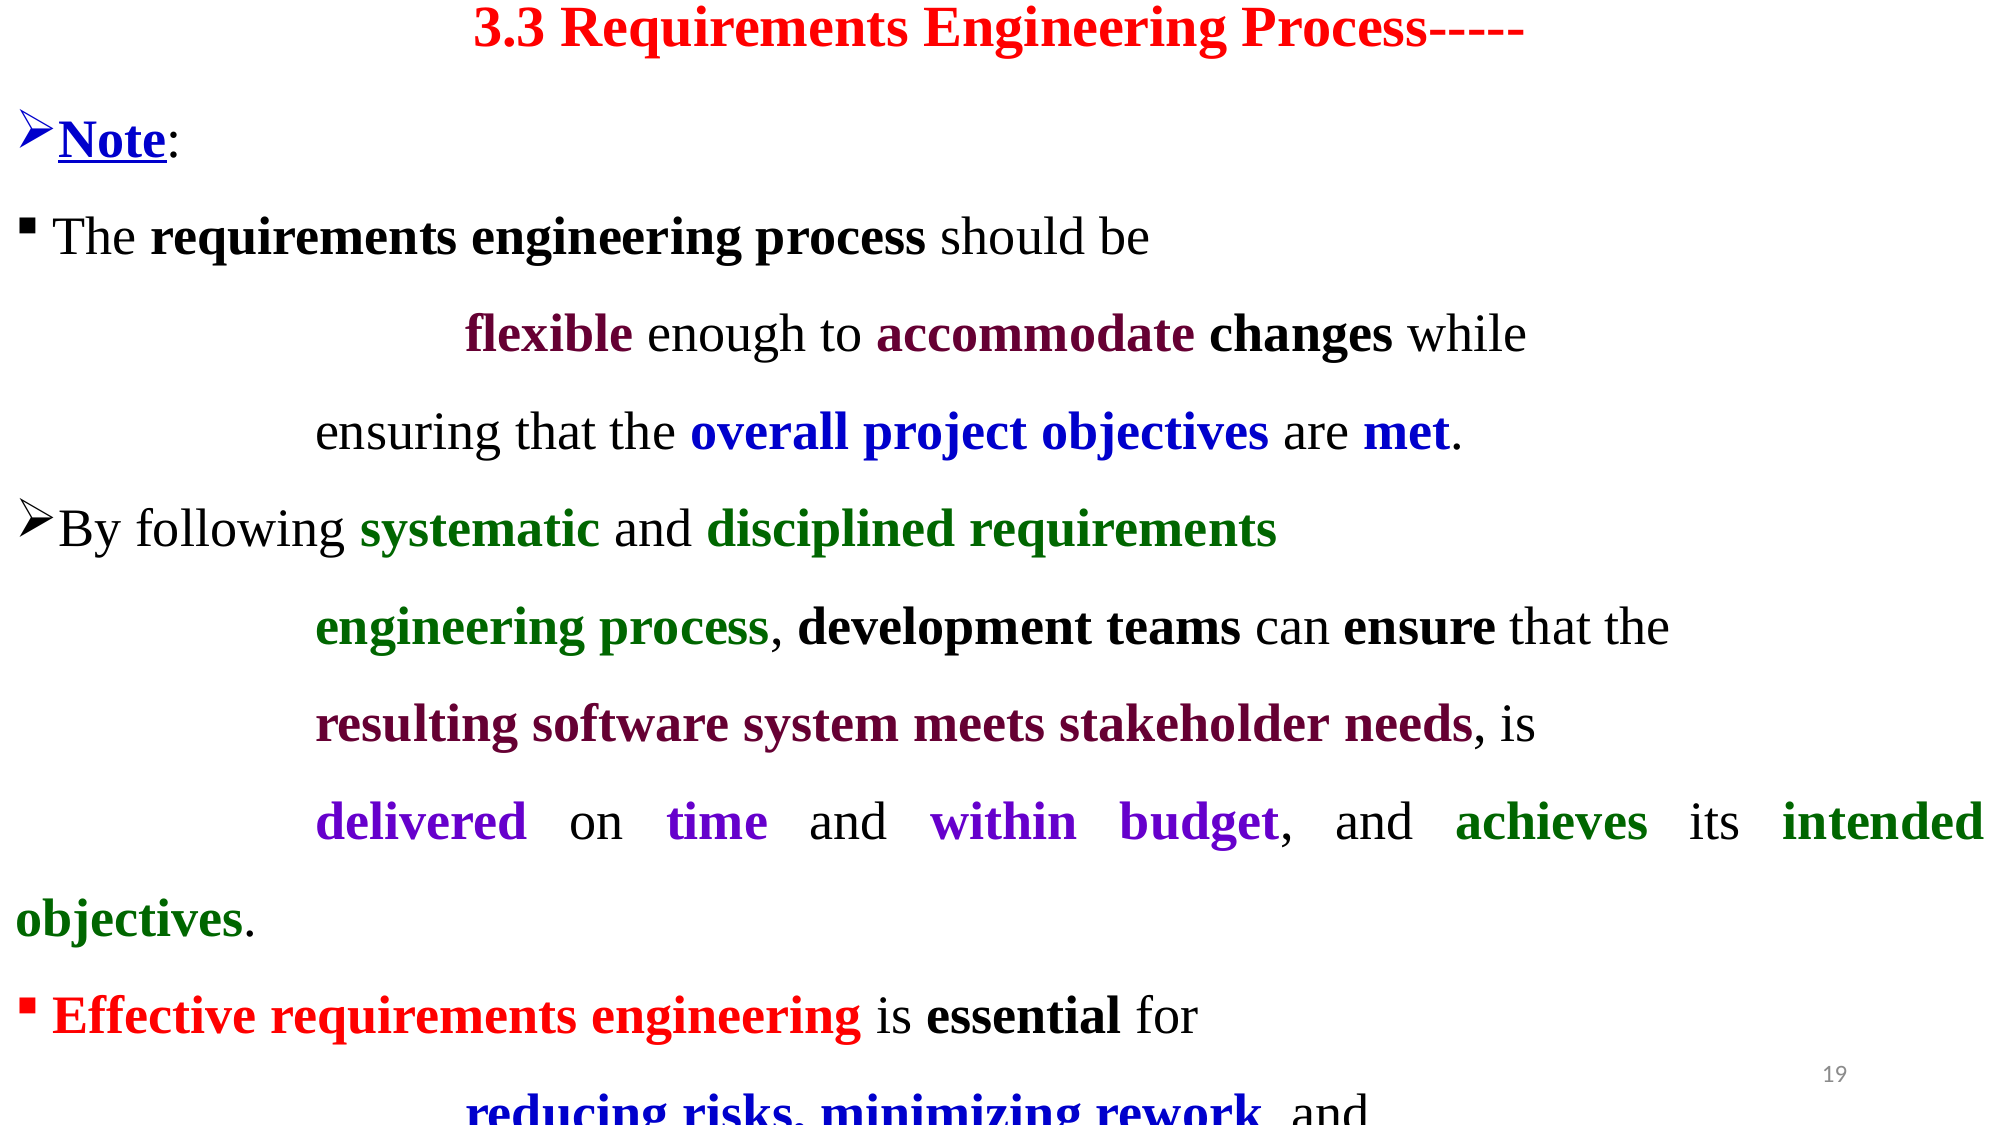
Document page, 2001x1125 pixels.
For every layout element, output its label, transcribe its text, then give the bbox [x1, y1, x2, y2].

slide_number 19 [1412, 1042, 1863, 1103]
title 3.3 Requirements Engineering Process----- [137, 0, 1863, 62]
list Note: The requirements engineering process should be flexible enough to accommodate changes while ensuring that the overall project objectives are met. By following systematic and disciplined requirements engineering process, development teams can ensure that the resulting software system meets stakeholder needs, is delivered on time and within budget, and achieves its intended objectives. Effective requirements engineering is essential for reducing risks, minimizing rework, and maximizing the success of software projects. [0, 62, 2000, 1125]
